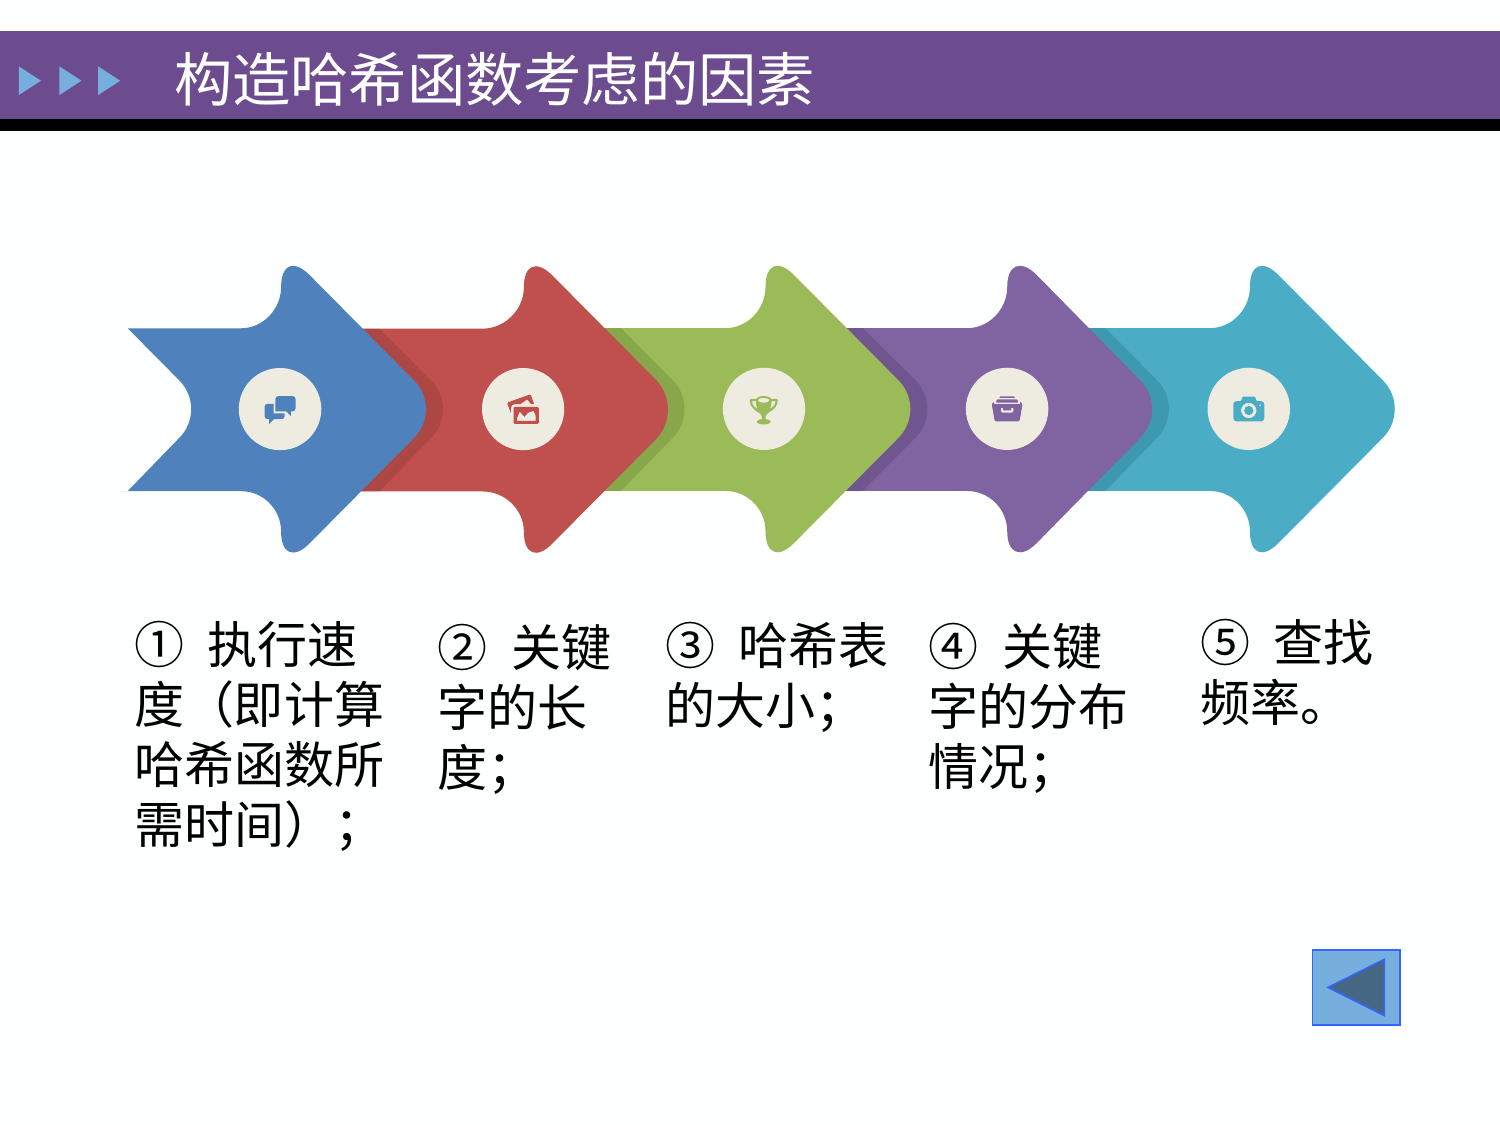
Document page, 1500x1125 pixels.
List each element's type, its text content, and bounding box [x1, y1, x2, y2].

text_box [1312, 949, 1400, 1025]
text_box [119, 258, 1399, 560]
text_box ⑤ 查找频率。 [1185, 611, 1404, 732]
text_box ④ 关键字的分布情况； [914, 610, 1160, 800]
text_box 构造哈希函数考虑的因素 [159, 35, 974, 121]
text_box ② 关键字的长度； [423, 611, 646, 802]
text_box ③ 哈希表的大小； [650, 611, 913, 738]
text_box ① 执行速度（即计算哈希函数所需时间）； [119, 611, 416, 857]
